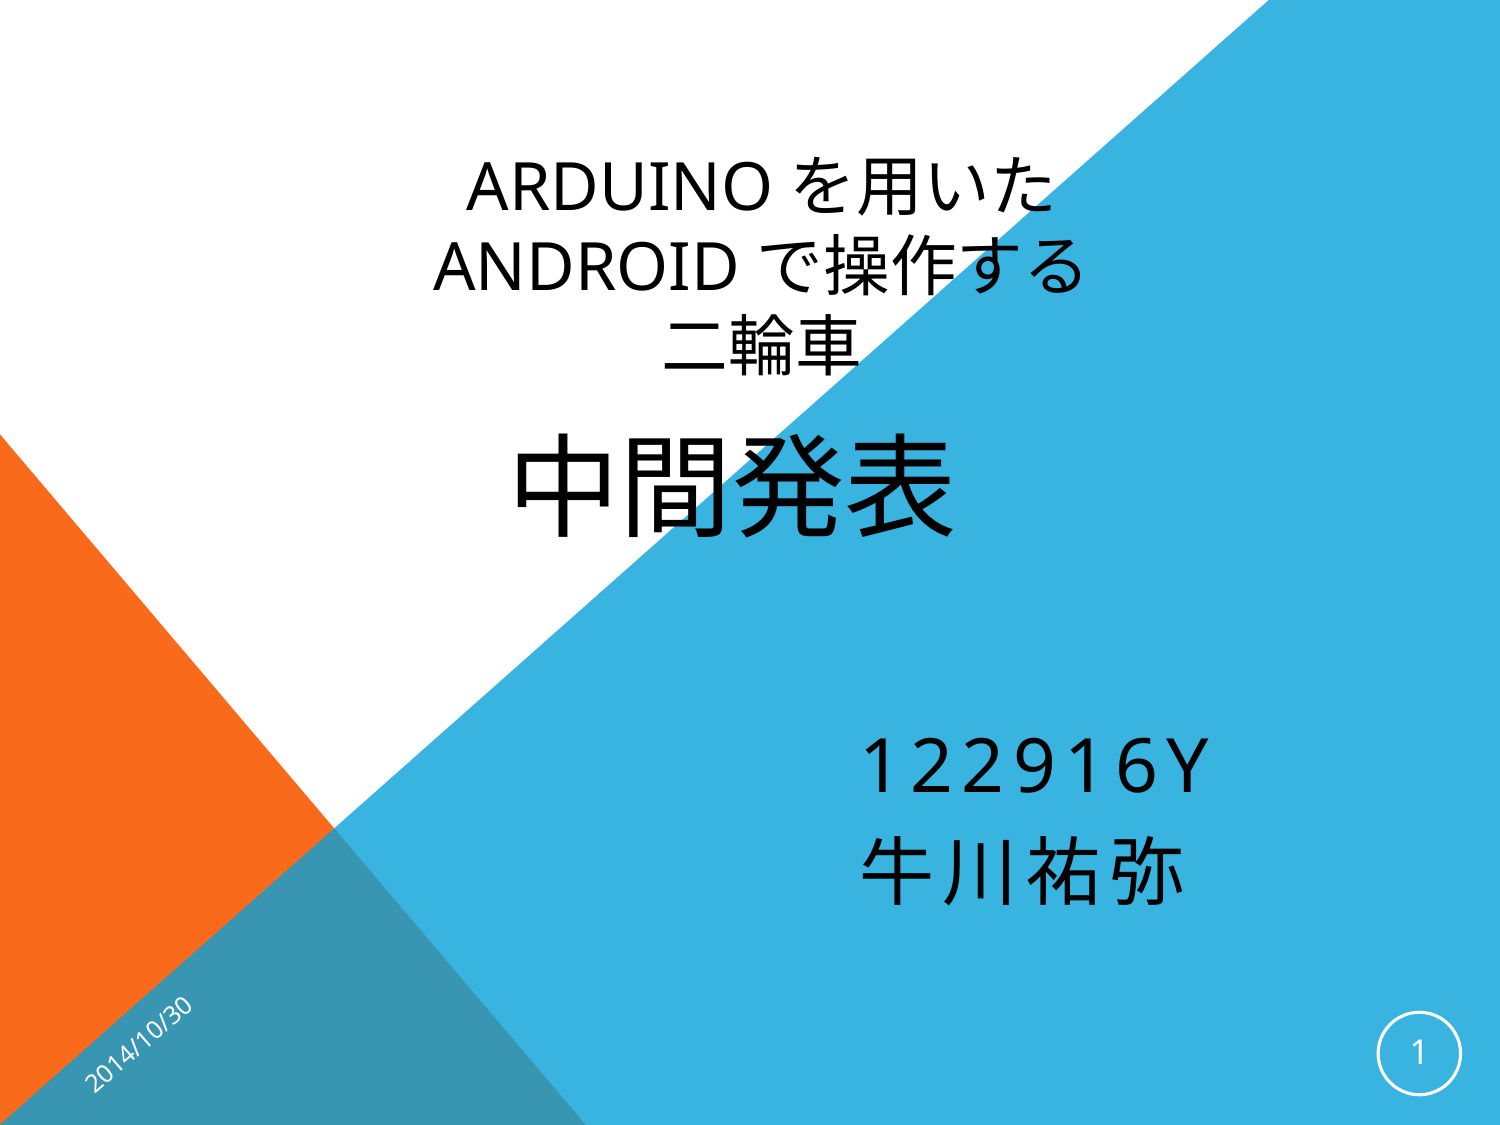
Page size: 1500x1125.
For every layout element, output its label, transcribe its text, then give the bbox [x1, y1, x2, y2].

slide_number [65, 849, 357, 1109]
slide_number 1 [1376, 1010, 1463, 1097]
subtitle 122916Y 牛川祐弥 [844, 716, 1281, 969]
title Arduinoを用いた Androidで操作する 二輪車 [112, 78, 1412, 386]
text_box 中間発表 [242, 408, 1223, 559]
